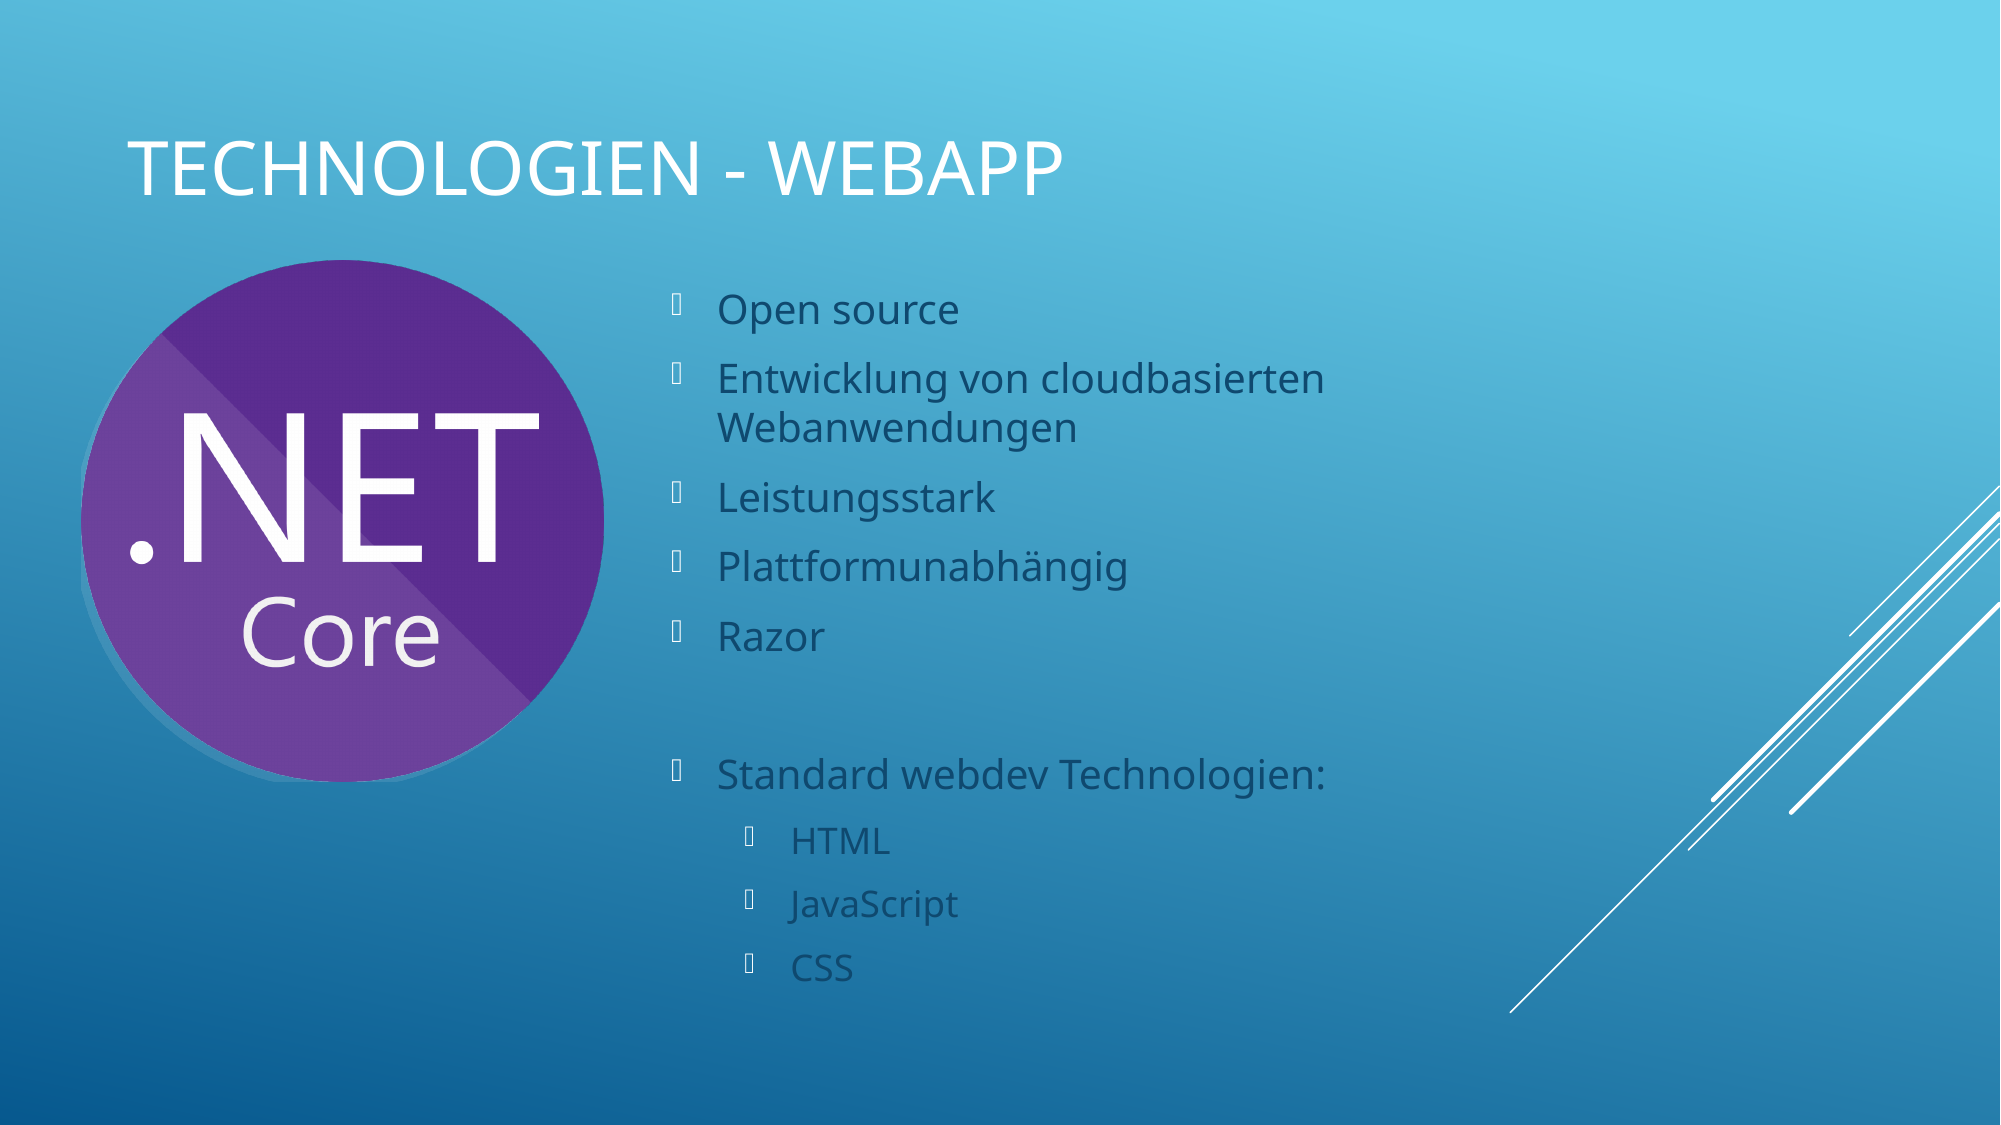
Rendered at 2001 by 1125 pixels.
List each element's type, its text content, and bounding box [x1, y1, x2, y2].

title Technologien - webapp [112, 41, 1513, 289]
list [81, 259, 604, 782]
text_box Open source Entwicklung von cloudbasierten Webanwendungen Leistungsstark Plattformunabhängig Razor Standard webdev Technologien: HTML JavaScript CSS [655, 276, 1649, 999]
